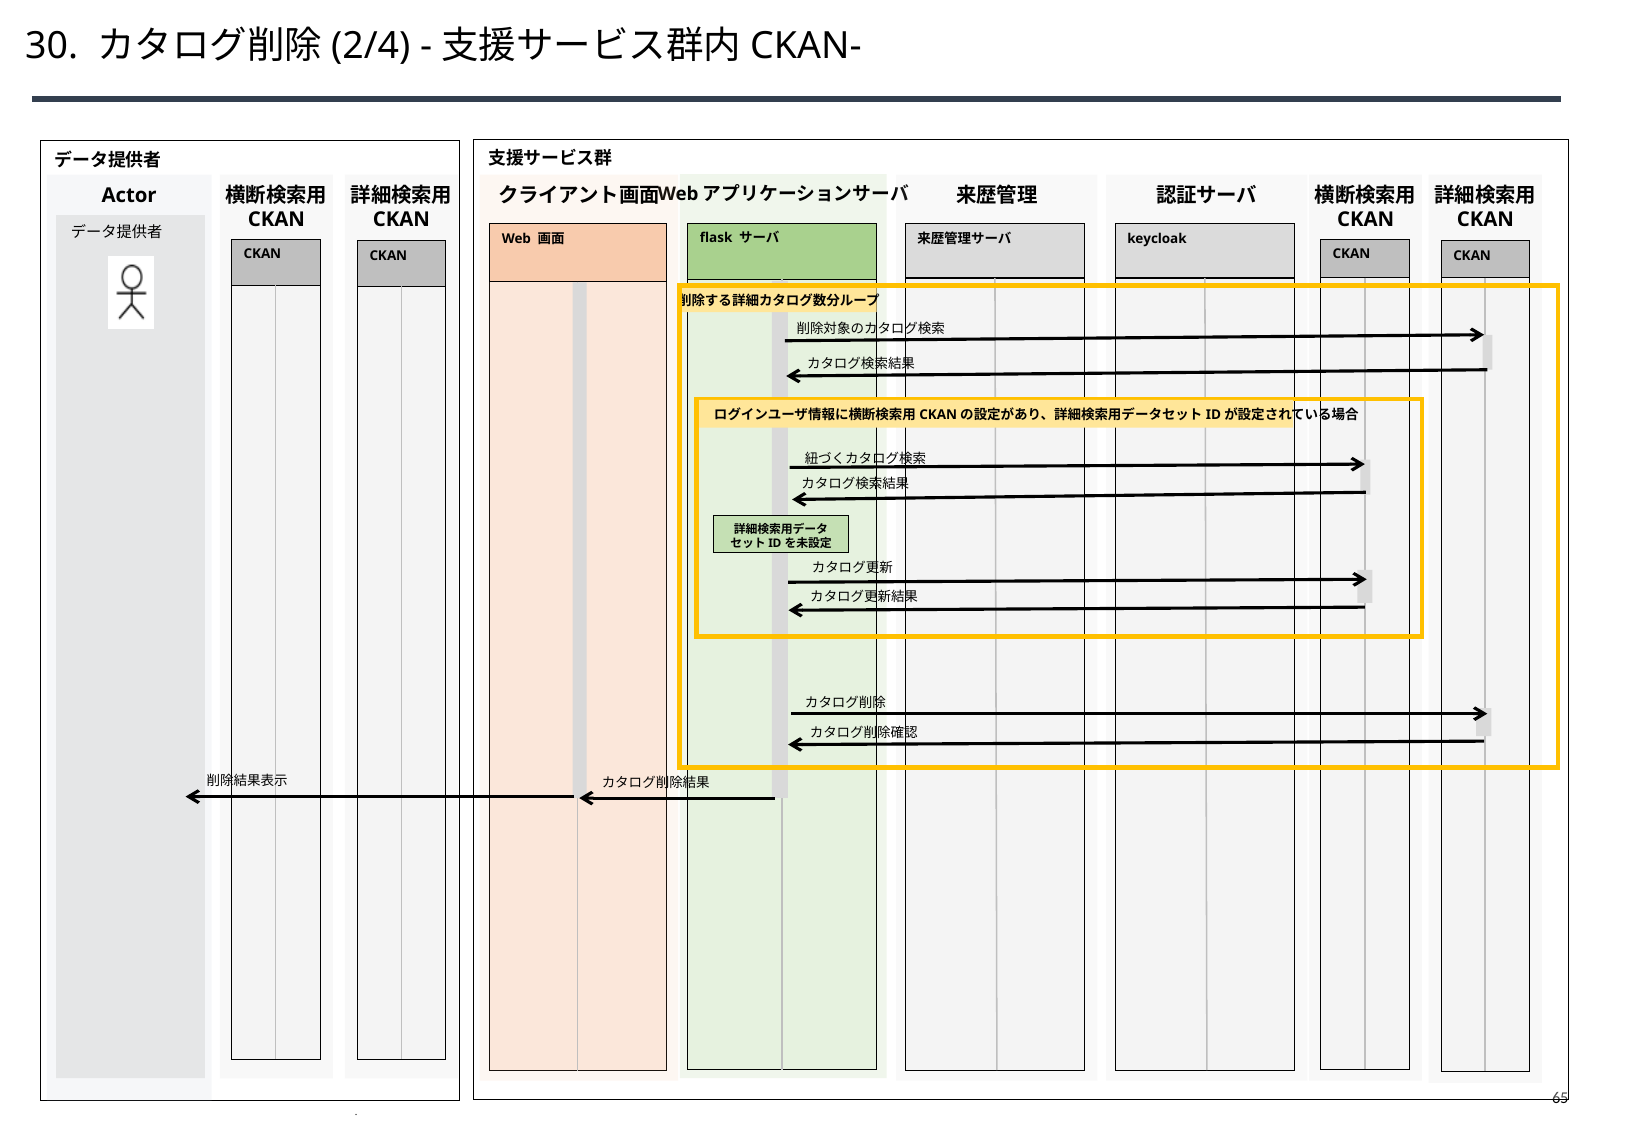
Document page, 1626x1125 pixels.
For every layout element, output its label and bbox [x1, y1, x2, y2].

picture [108, 256, 154, 329]
title [25, 22, 1458, 70]
text_box [40, 139, 1569, 1101]
